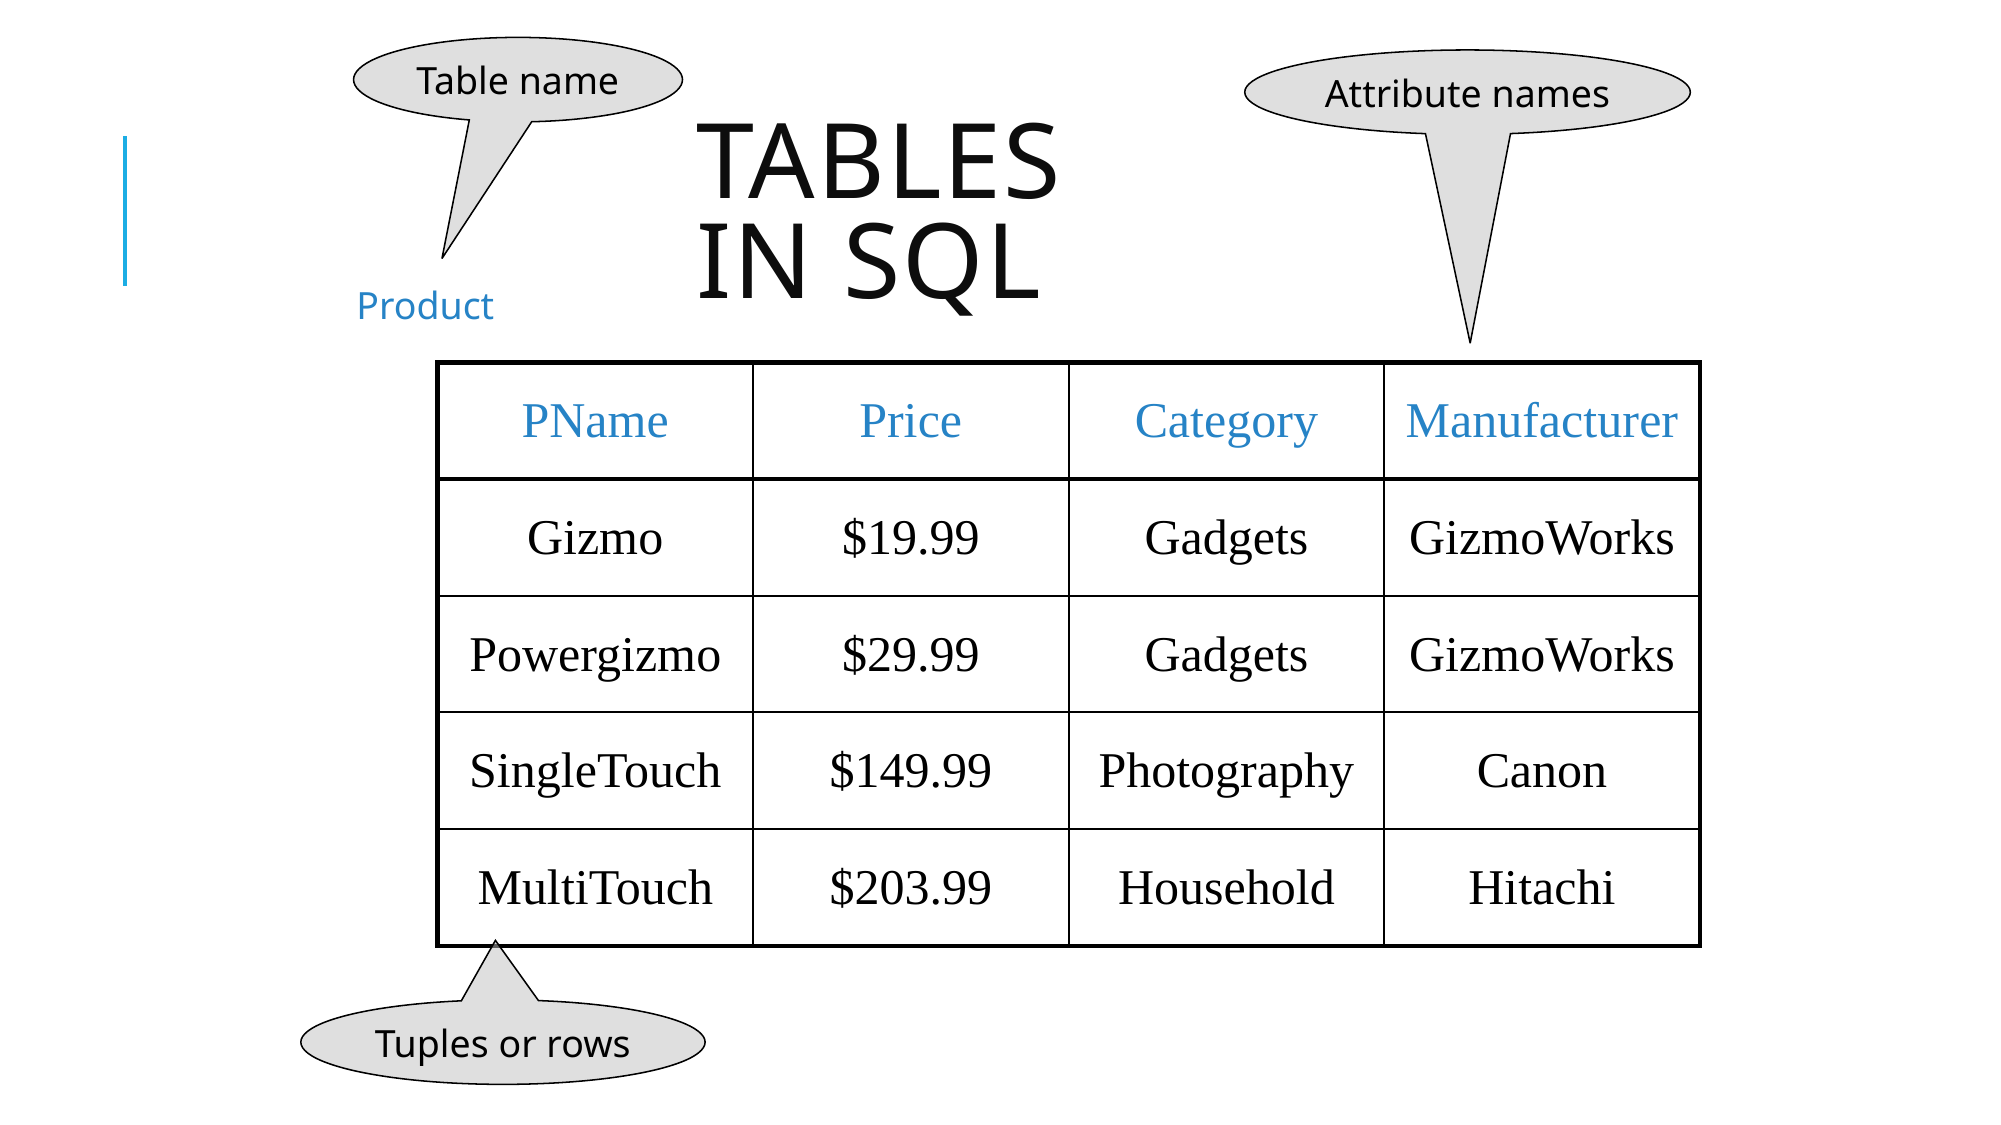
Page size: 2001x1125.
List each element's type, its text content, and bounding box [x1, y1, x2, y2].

table_cell Photography [1070, 713, 1383, 828]
table_cell GizmoWorks [1385, 481, 1698, 595]
text_box Table name [353, 37, 683, 259]
table_cell Hitachi [1385, 830, 1698, 944]
table_cell $29.99 [754, 597, 1068, 711]
table_cell Gadgets [1070, 597, 1383, 711]
table_cell Powergizmo [440, 597, 752, 711]
table_cell GizmoWorks [1385, 597, 1698, 711]
text_box Attribute names [1244, 49, 1691, 344]
table_cell Household [1070, 830, 1383, 944]
table_header PName [440, 365, 752, 477]
table_cell Canon [1385, 713, 1698, 828]
table_header Manufacturer [1385, 365, 1698, 477]
table_cell Gadgets [1070, 481, 1383, 595]
table_cell MultiTouch [440, 830, 752, 944]
text_box Tuples or rows [300, 940, 706, 1085]
table_cell Gizmo [440, 481, 752, 595]
text_box Product [341, 274, 510, 335]
title Tables in SQL [681, 96, 1191, 342]
table_header Category [1070, 365, 1383, 477]
table_cell $203.99 [754, 830, 1068, 944]
table_cell $149.99 [754, 713, 1068, 828]
table_cell $19.99 [754, 481, 1068, 595]
table_header Price [754, 365, 1068, 477]
table_cell SingleTouch [440, 713, 752, 828]
